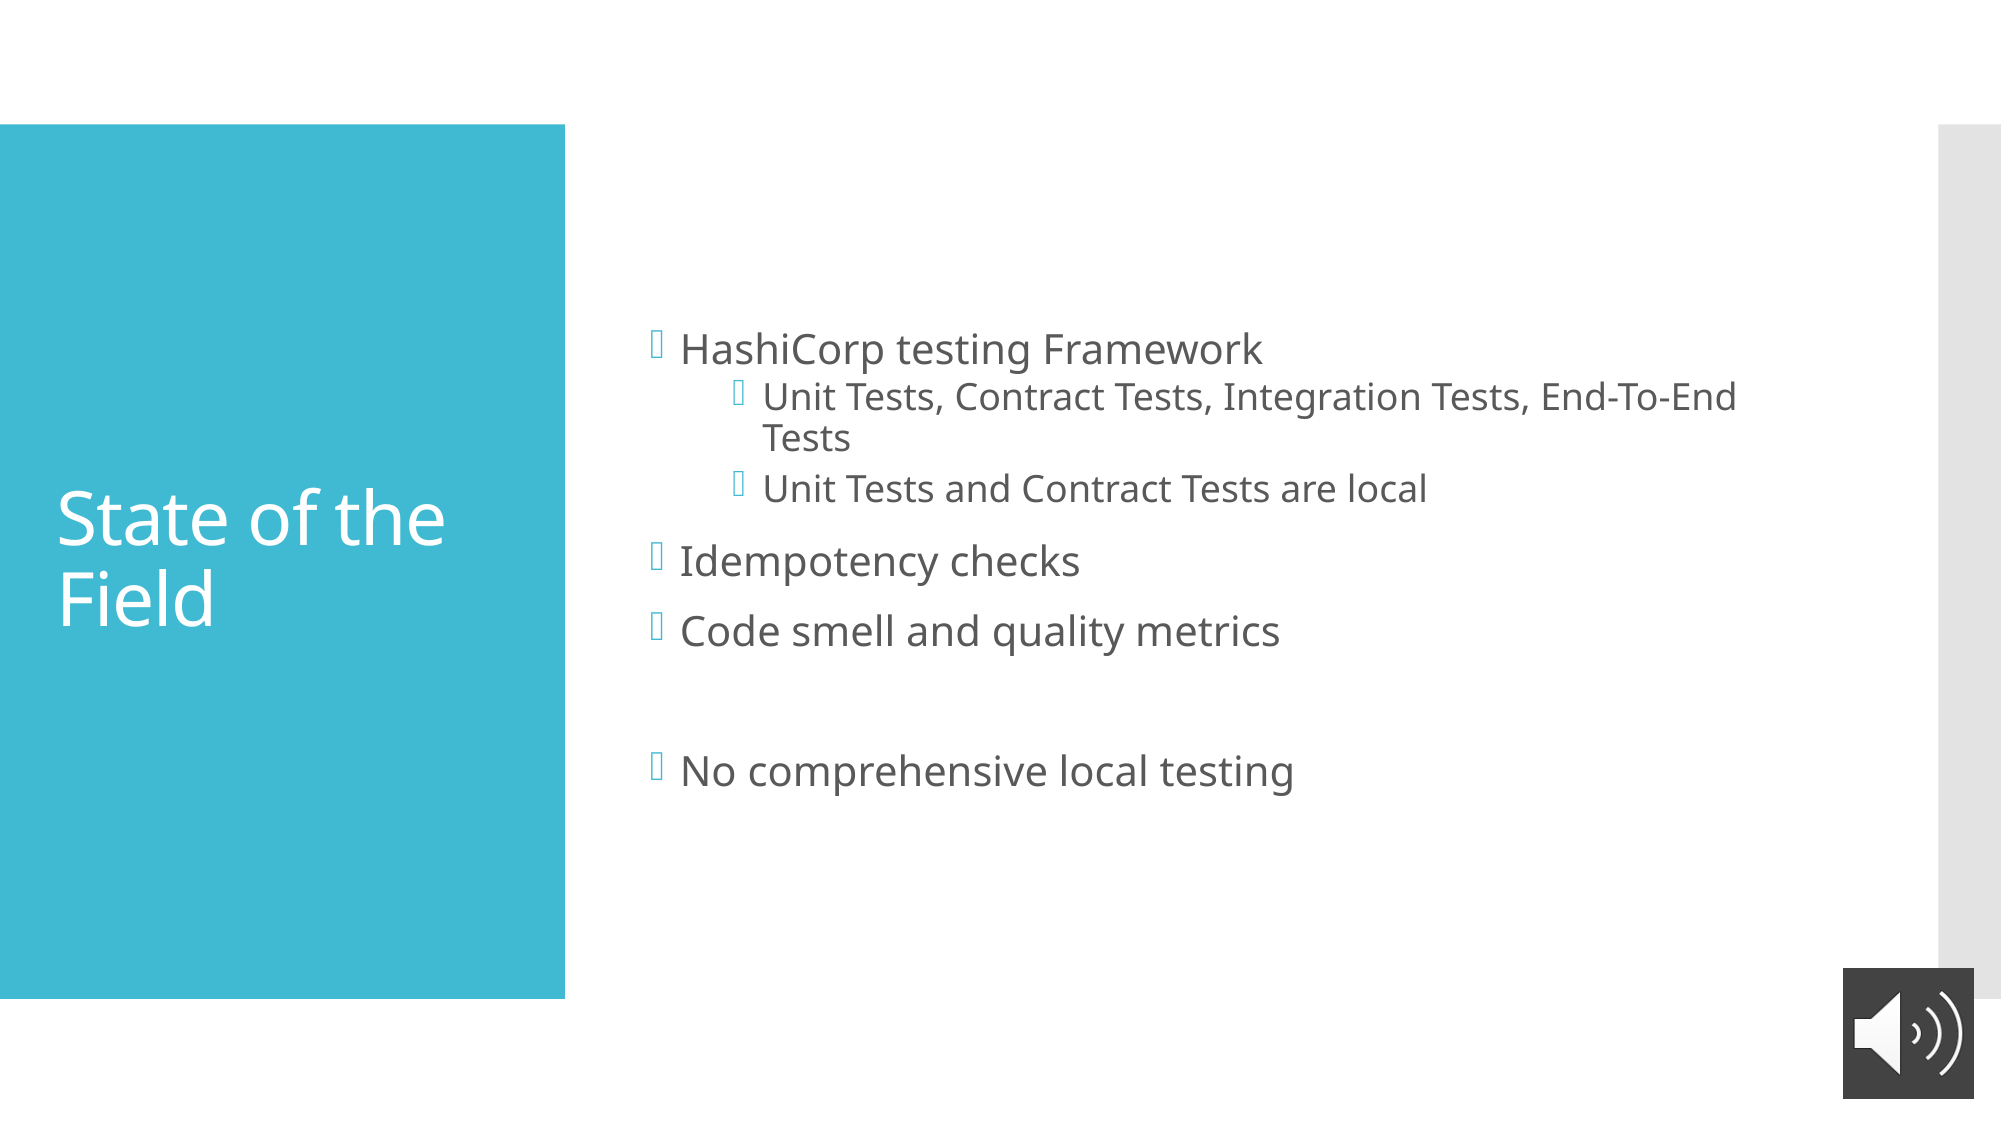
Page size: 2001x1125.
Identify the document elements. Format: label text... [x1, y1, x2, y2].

picture [1841, 966, 1976, 1101]
list HashiCorp testing Framework Unit Tests, Contract Tests, Integration Tests, End-To-End Tests Unit Tests and Contract Tests are local Idempotency checks Code smell and quality metrics No comprehensive local testing [634, 141, 1835, 982]
title State of the Field [41, 184, 525, 940]
